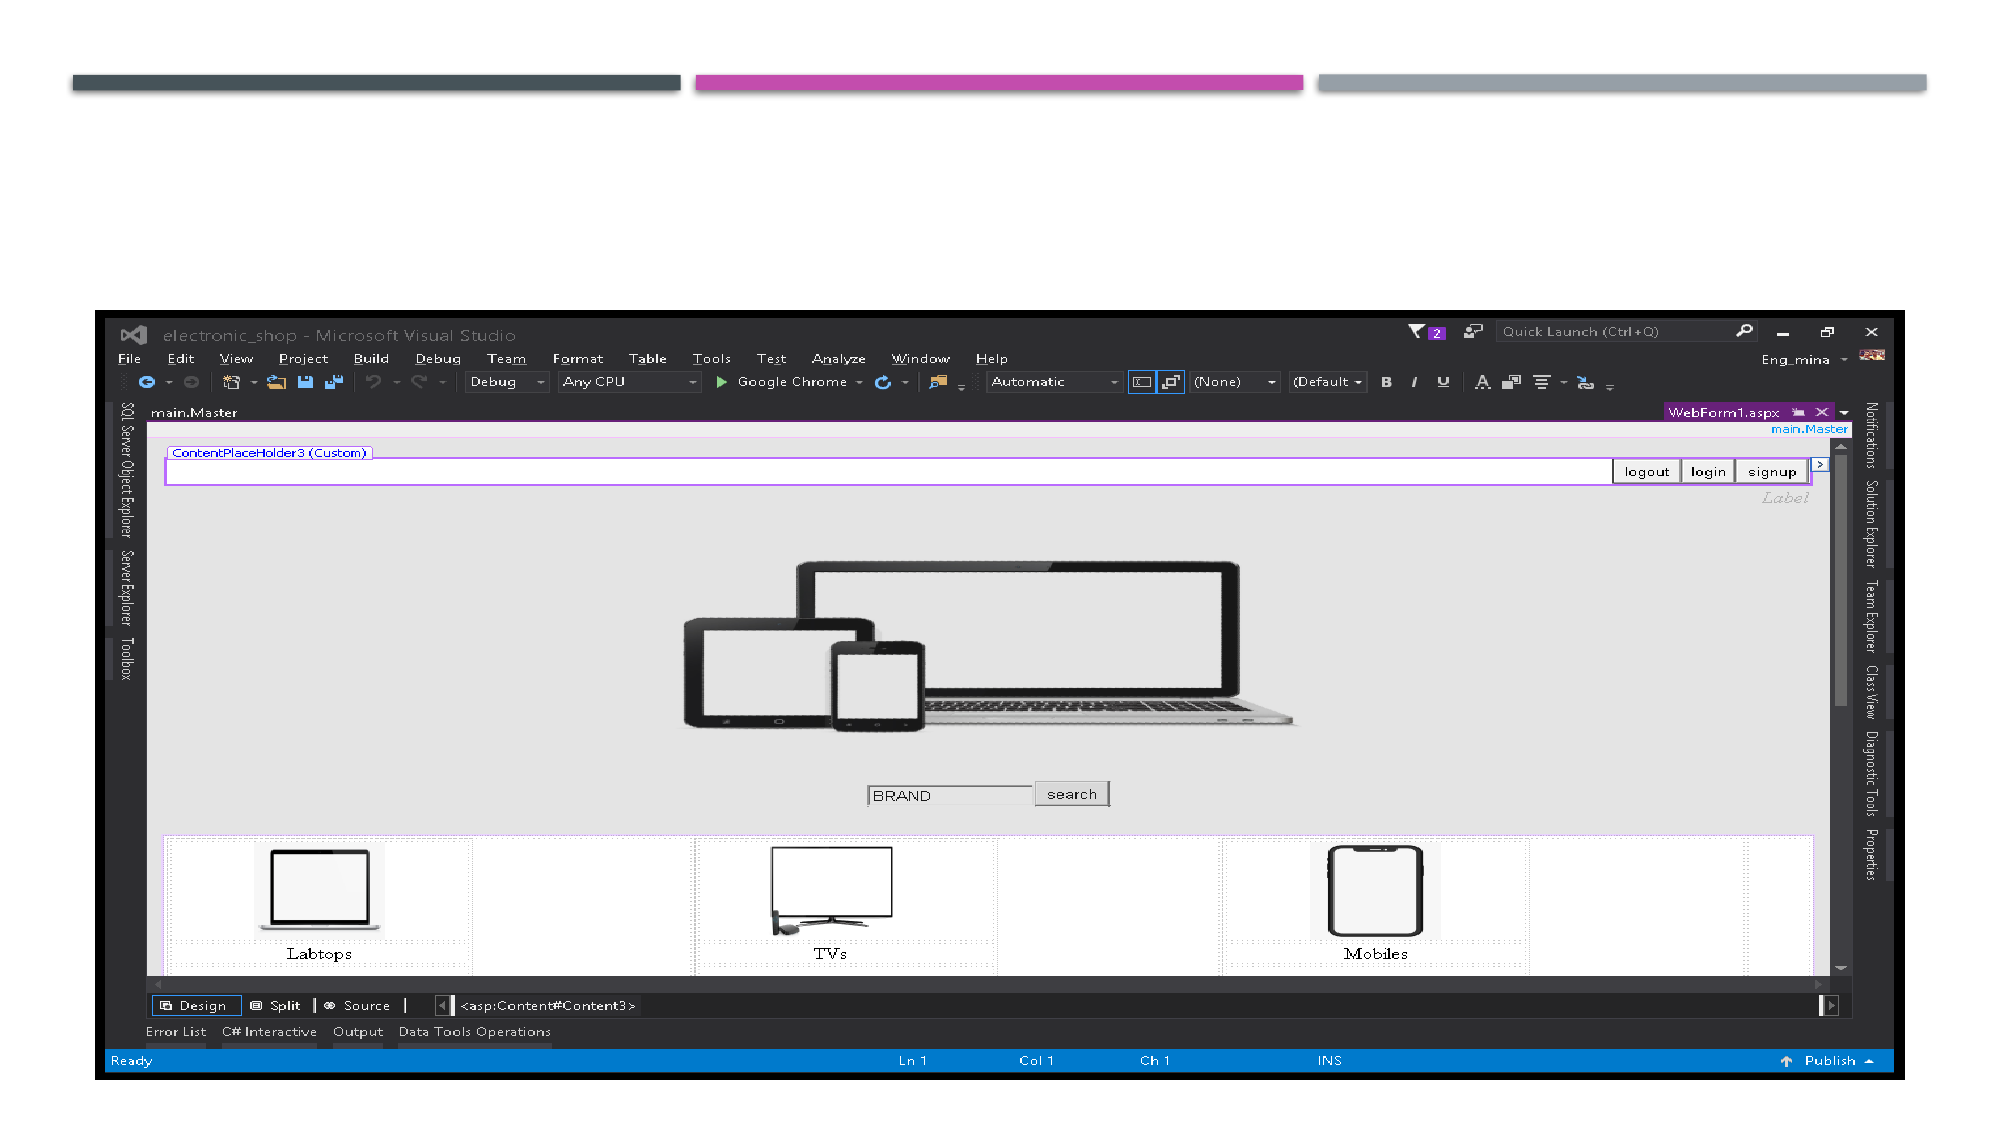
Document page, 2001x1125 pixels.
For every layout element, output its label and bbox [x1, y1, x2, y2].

list [94, 309, 1906, 1080]
